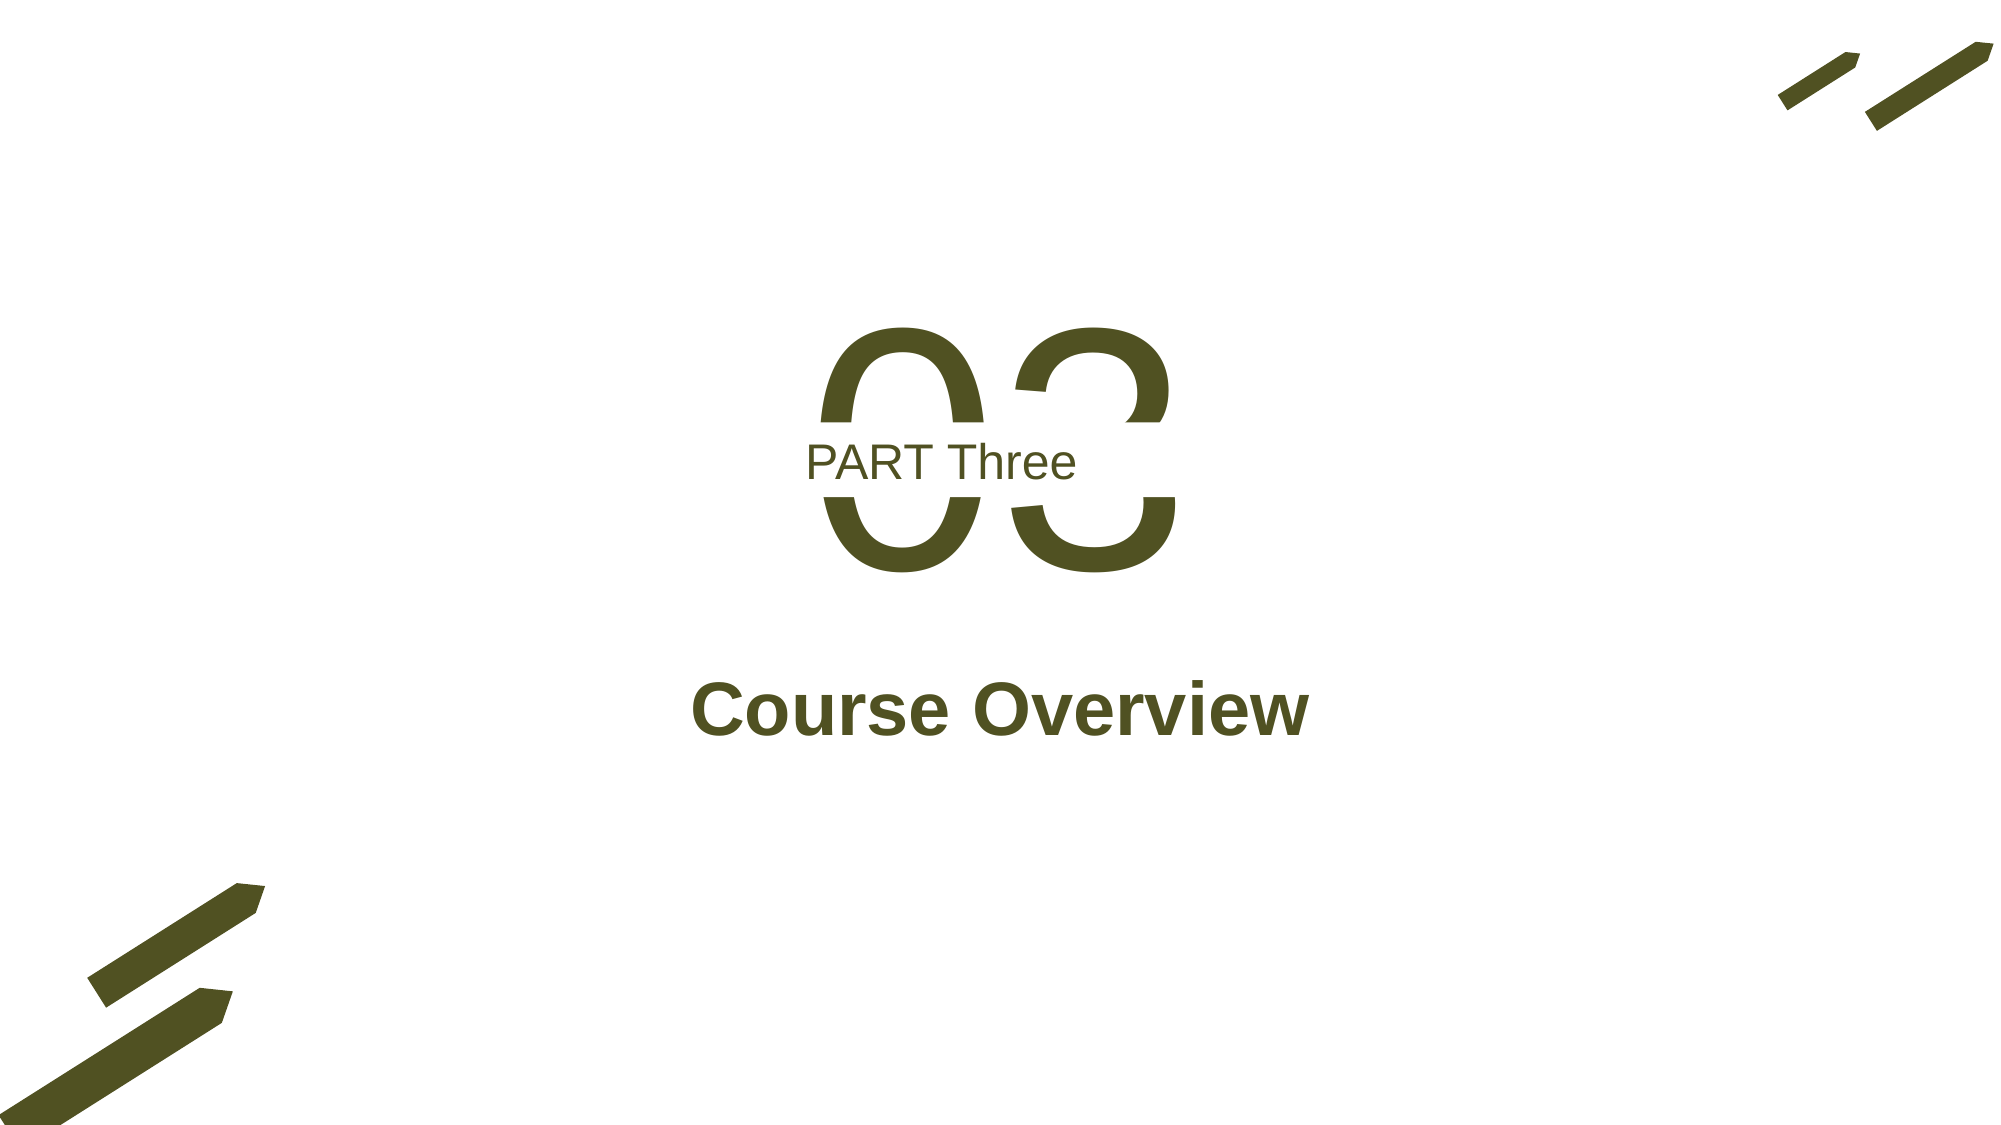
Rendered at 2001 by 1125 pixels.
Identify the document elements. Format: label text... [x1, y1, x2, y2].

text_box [790, 216, 1210, 638]
text_box Course Overview [218, 652, 1781, 759]
